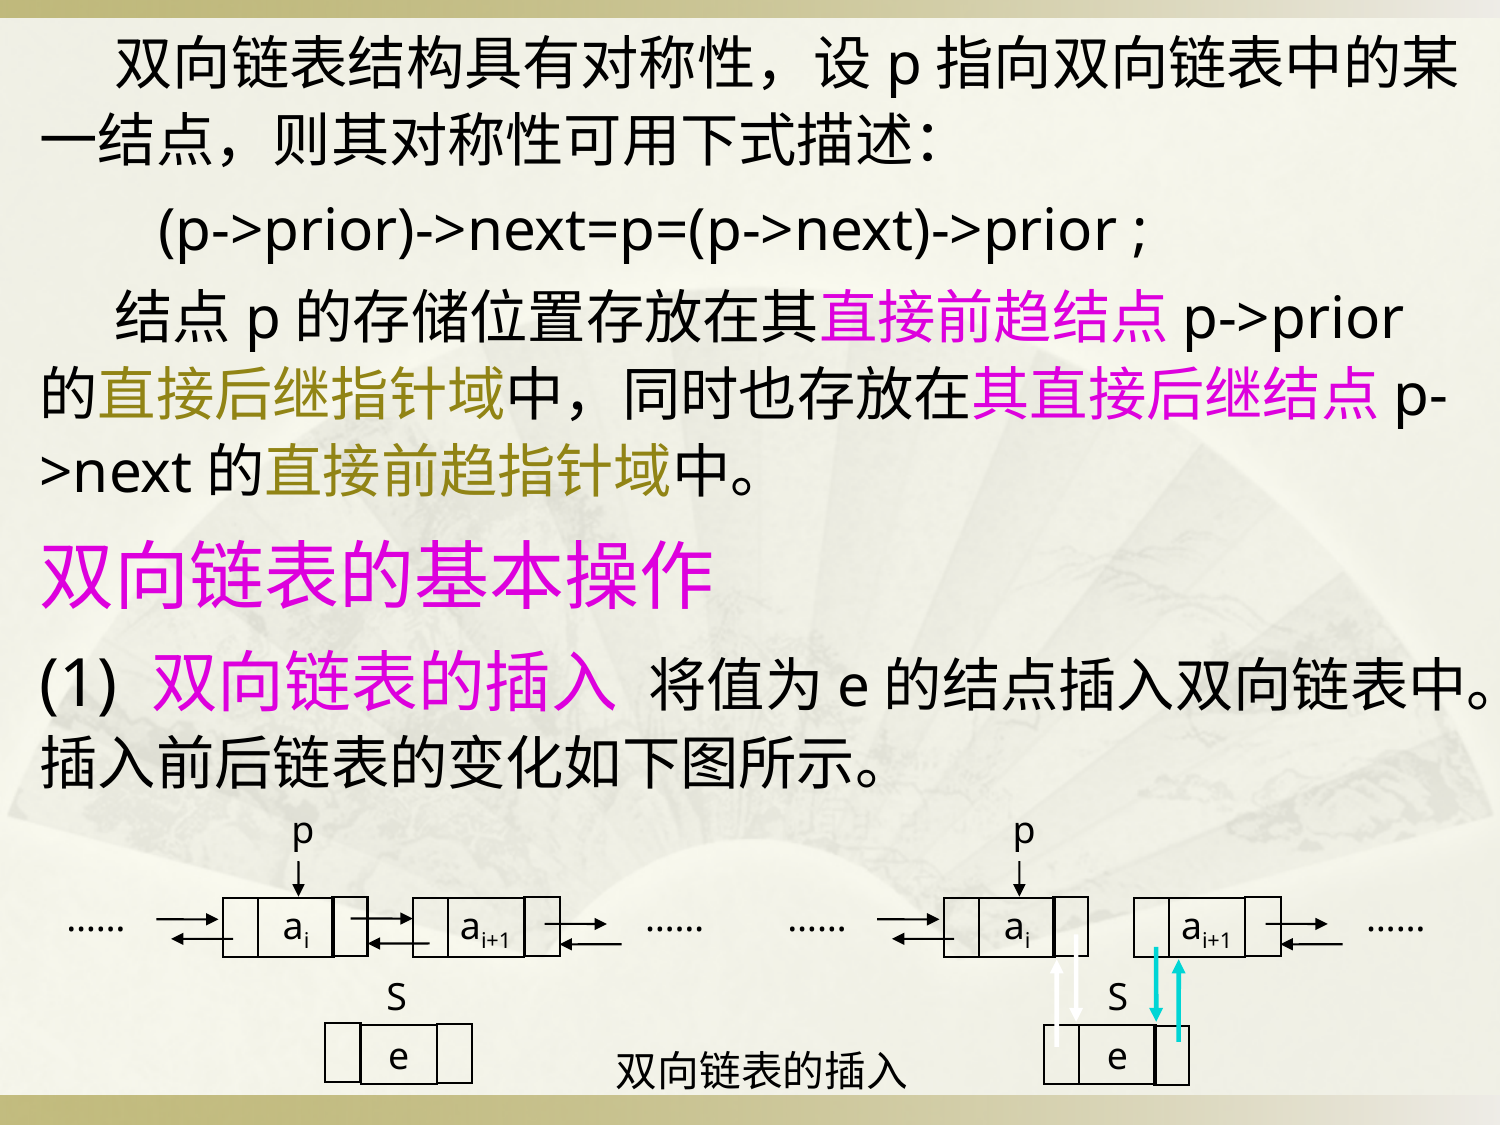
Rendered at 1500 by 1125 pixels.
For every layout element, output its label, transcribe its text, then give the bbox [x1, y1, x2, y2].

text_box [36, 798, 1455, 1094]
list 双向链表结构具有对称性，设p指向双向链表中的某一结点，则其对称性可用下式描述： (p->prior)->next=p=(p->next)->prior ; 结点p的存储位置存放在其直接前趋结点p->prior的直接后继指针域中，同时也存放在其直接后继结点p->next的直接前趋指针域中。 双向链表的基本操作 (1) 双向链表的插入 将值为e的结点插入双向链表中。插入前后链表的变化如下图所示。 [24, 12, 1488, 811]
